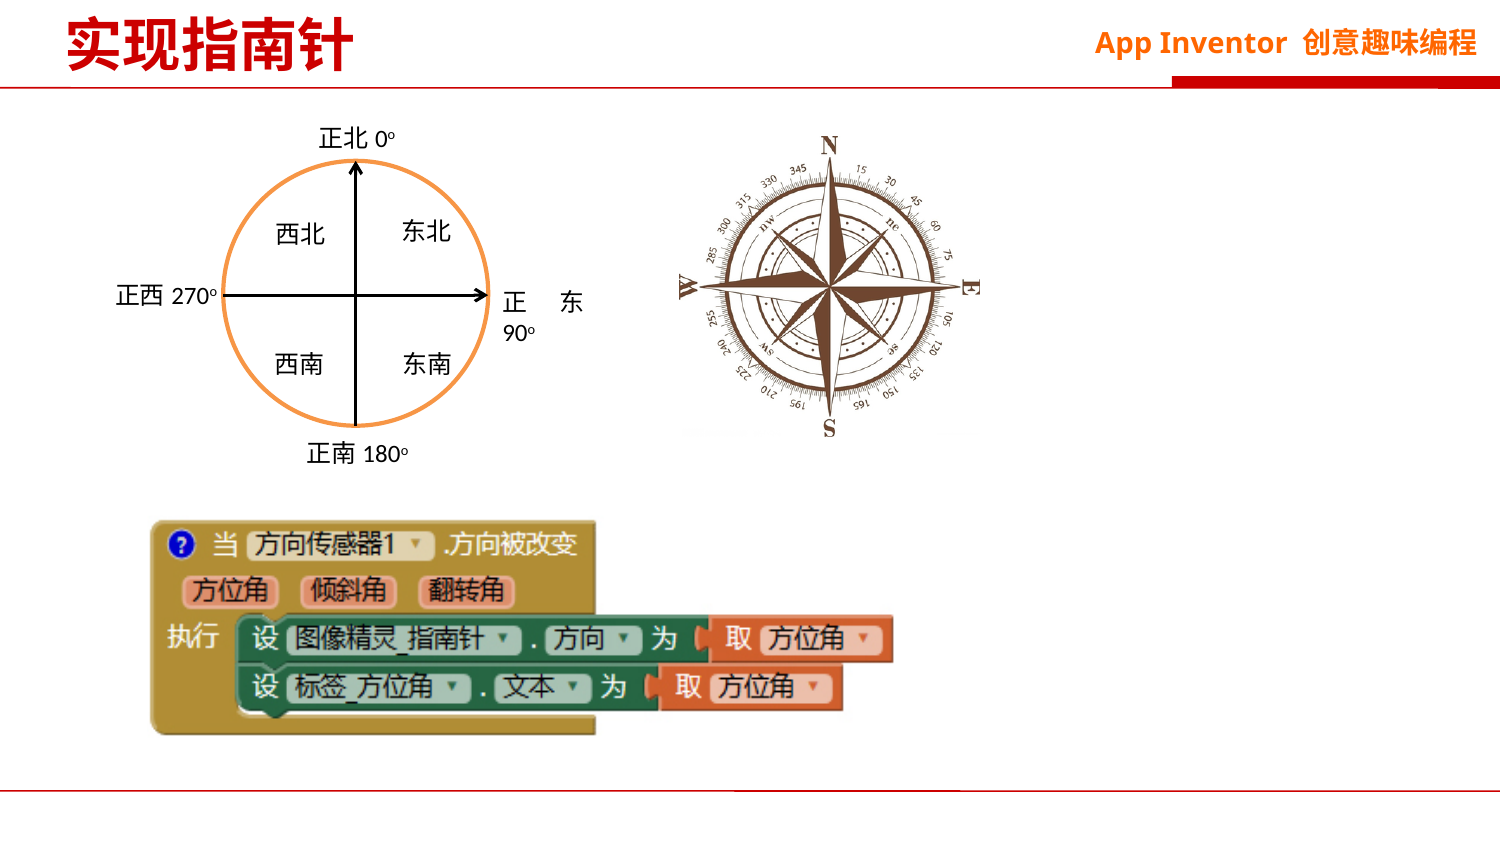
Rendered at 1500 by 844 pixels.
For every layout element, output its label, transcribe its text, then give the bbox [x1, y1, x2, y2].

title 实现指南针 [49, 7, 1400, 80]
picture [678, 136, 980, 437]
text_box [100, 114, 606, 475]
picture [147, 514, 904, 741]
